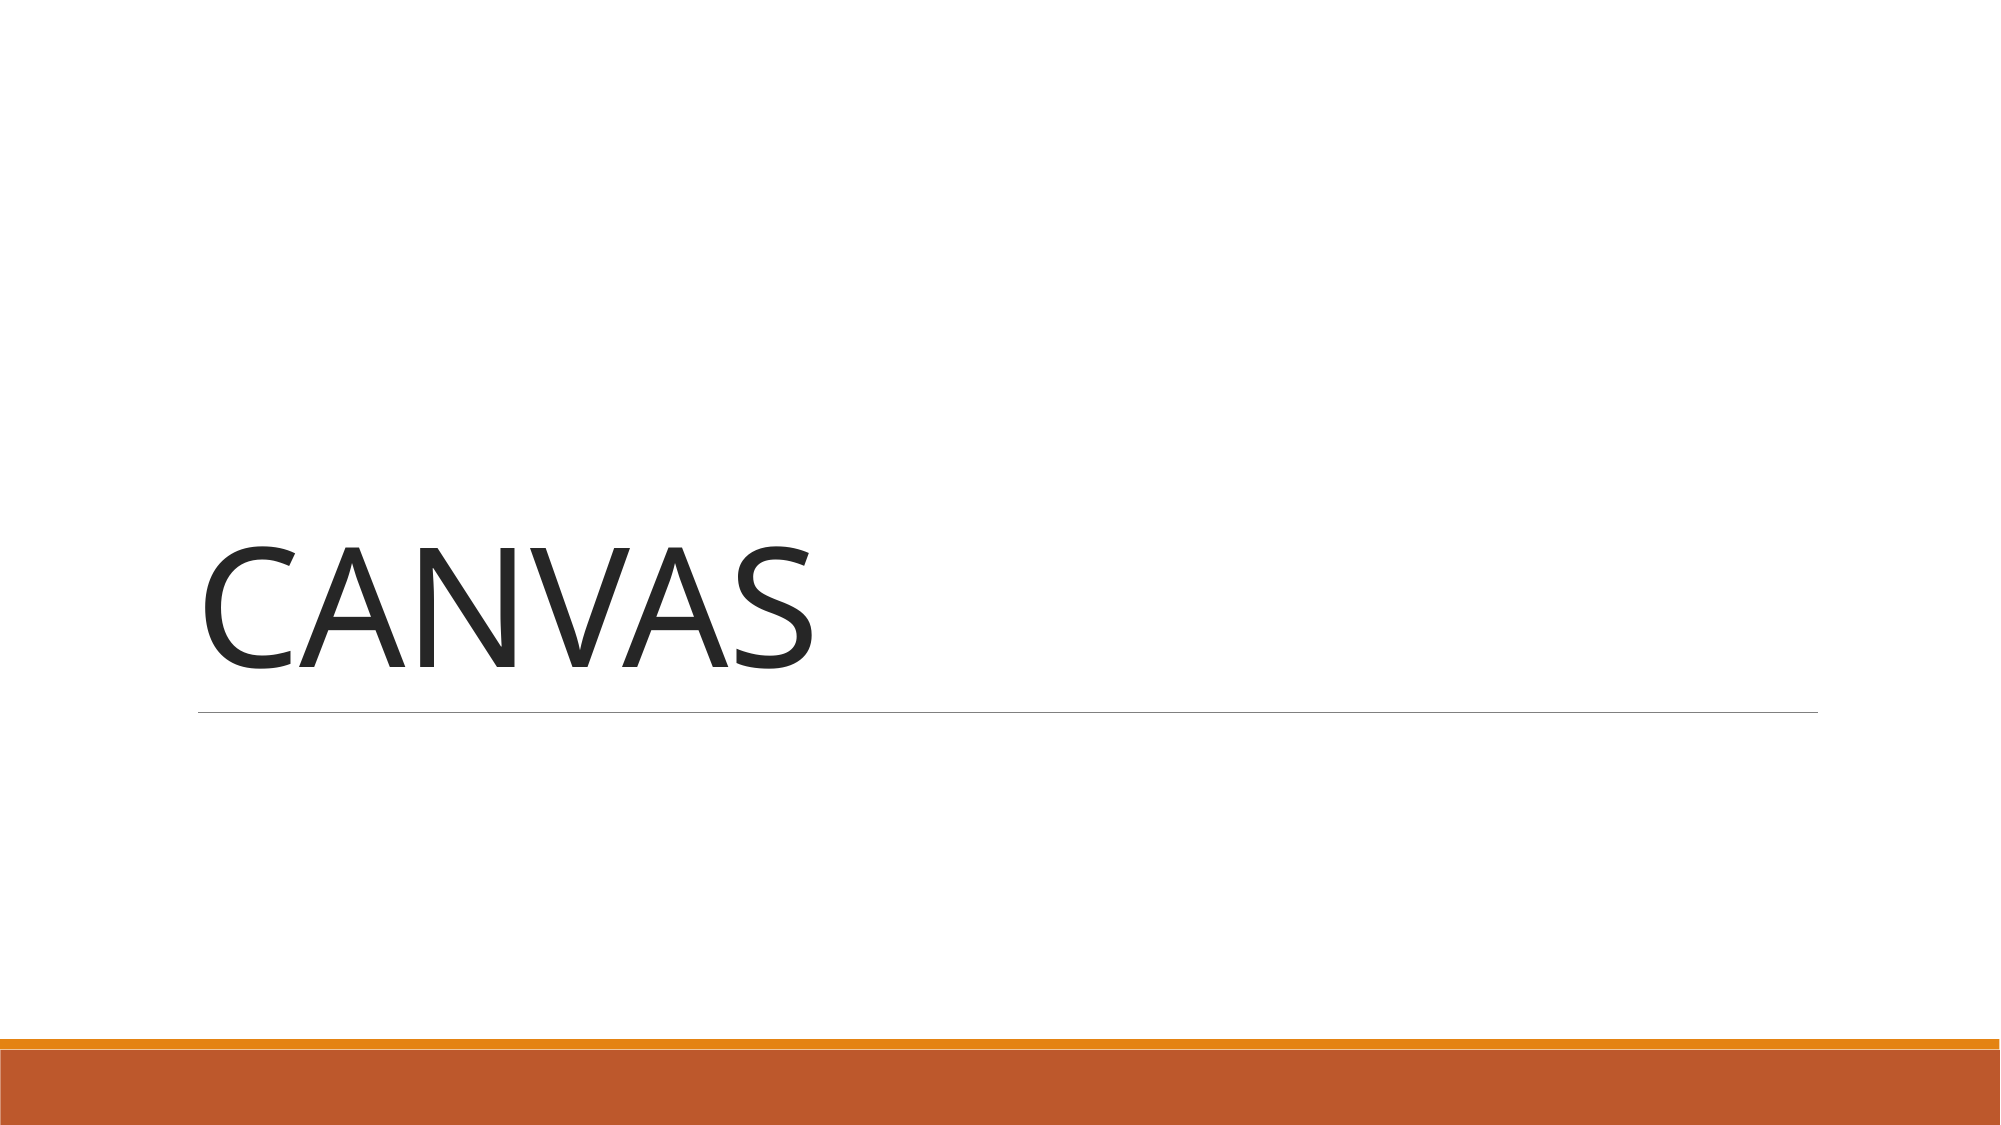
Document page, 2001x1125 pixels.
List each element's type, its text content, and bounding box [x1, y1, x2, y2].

title CANVAS [180, 124, 1830, 710]
